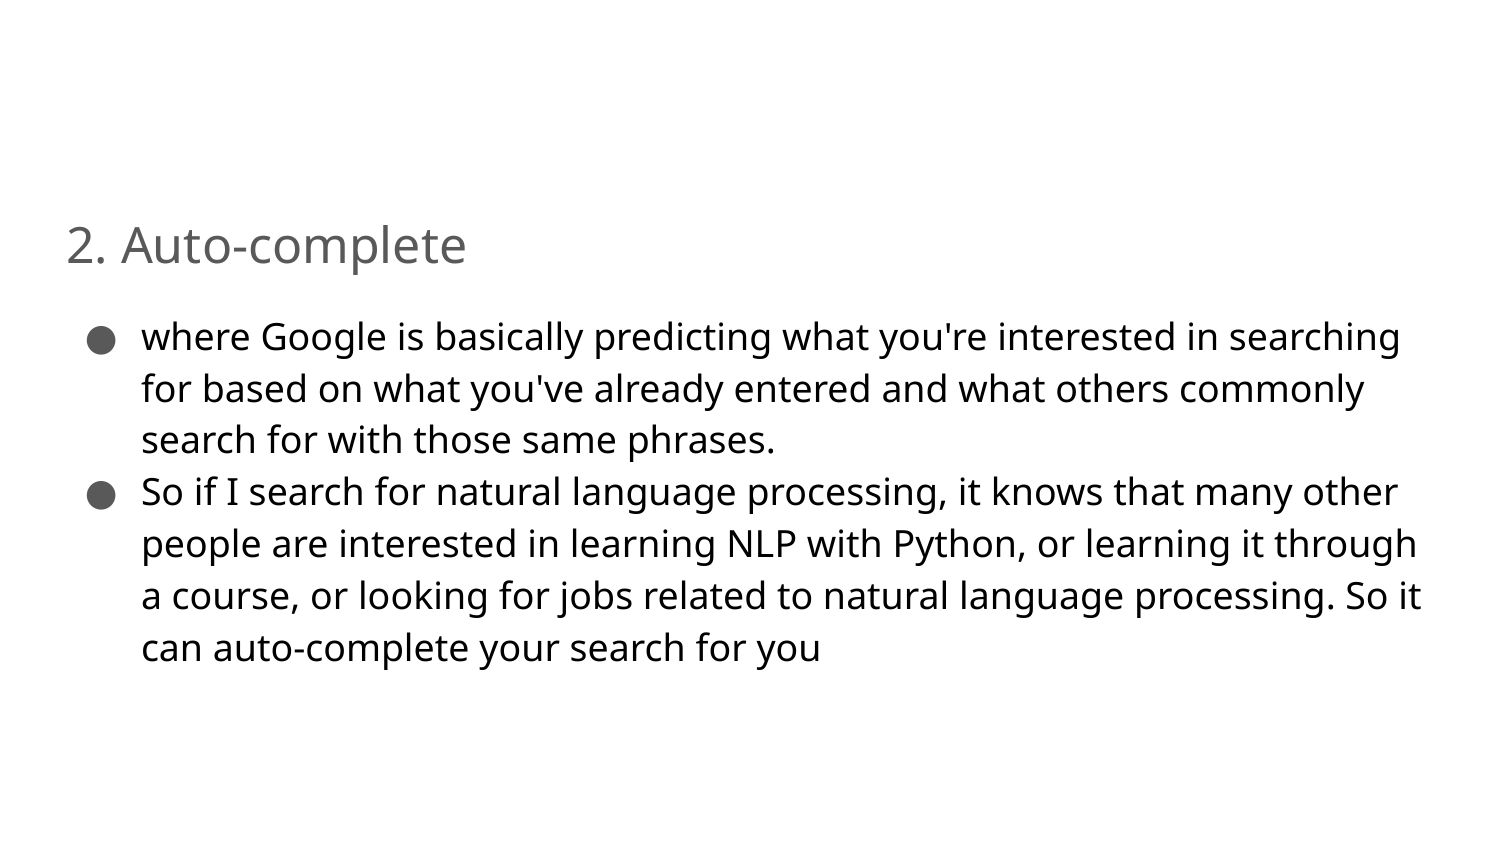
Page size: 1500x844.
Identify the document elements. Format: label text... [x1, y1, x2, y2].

list 2. Auto-complete where Google is basically predicting what you're interested in searching for based on what you've already entered and what others commonly search for with those same phrases. So if I search for natural language processing, it knows that many other people are interested in learning NLP with Python, or learning it through a course, or looking for jobs related to natural language processing. So it can auto-complete your search for you [51, 189, 1449, 750]
